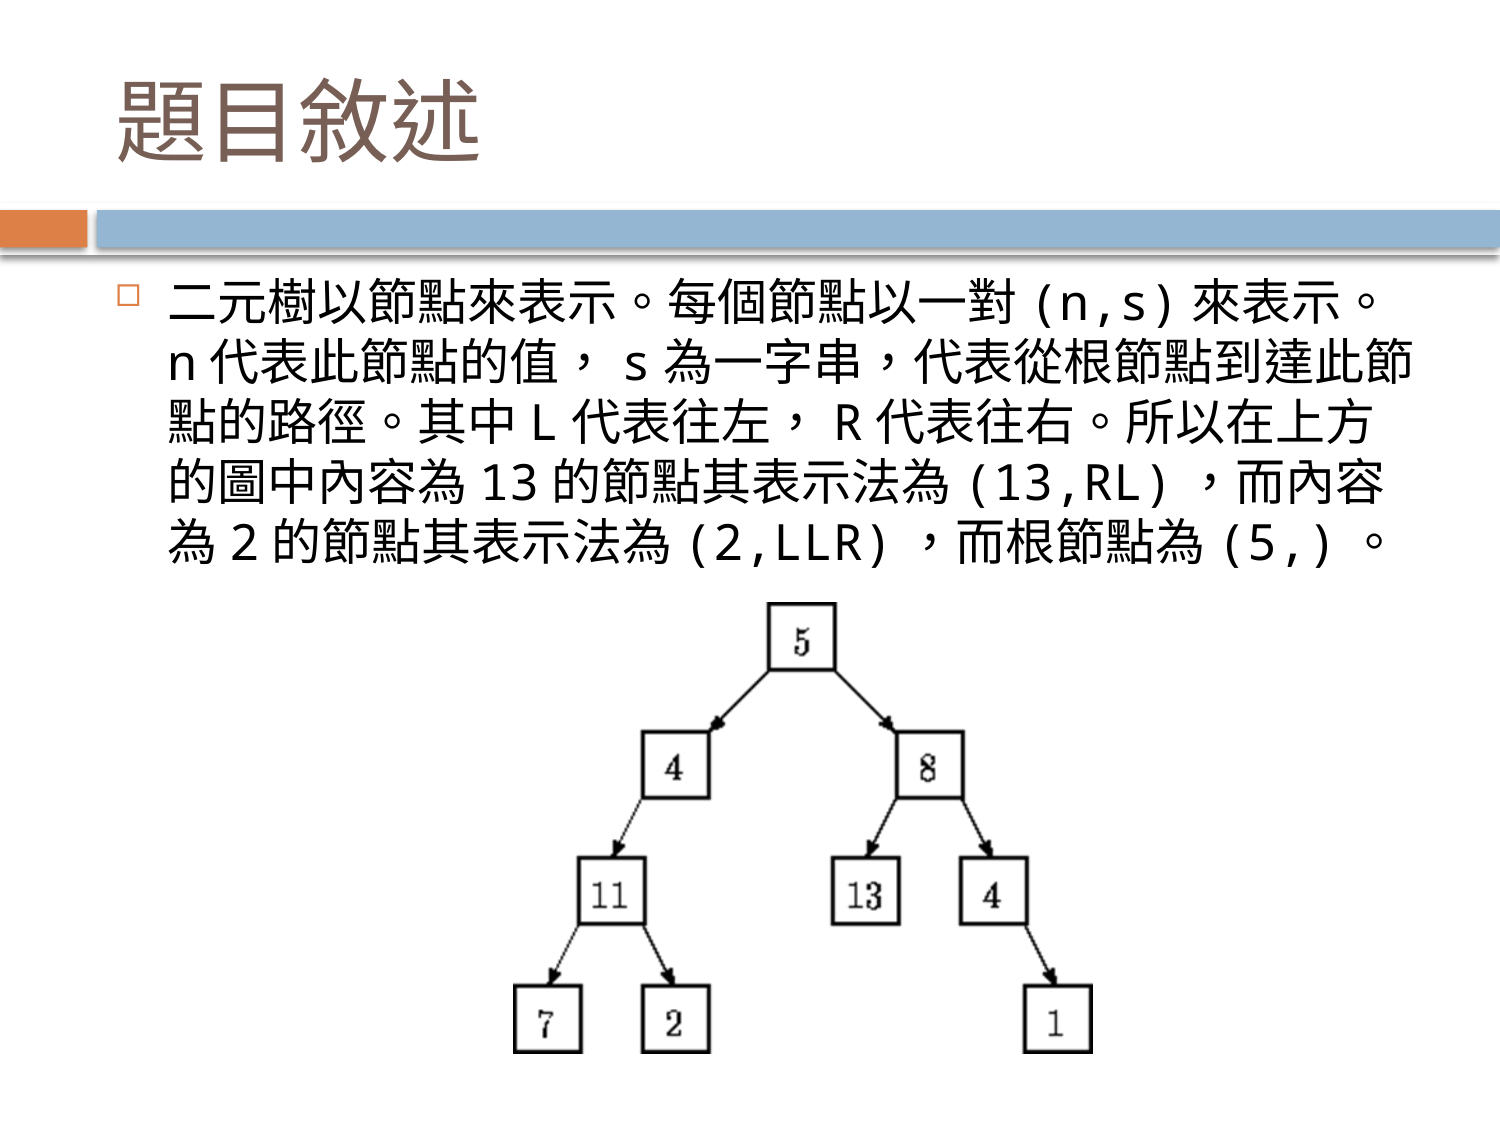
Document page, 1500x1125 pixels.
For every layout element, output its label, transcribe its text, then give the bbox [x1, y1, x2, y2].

list 二元樹以節點來表示。每個節點以一對(n,s)來表示。n代表此節點的值，s為一字串，代表從根節點到達此節點的路徑。其中L代表往左，R代表往右。所以在上方的圖中內容為13的節點其表示法為(13,RL)，而內容為2的節點其表示法為(2,LLR)，而根節點為(5,)。 [100, 262, 1438, 1000]
picture [513, 602, 1093, 1054]
title 題目敘述 [100, 37, 1438, 200]
